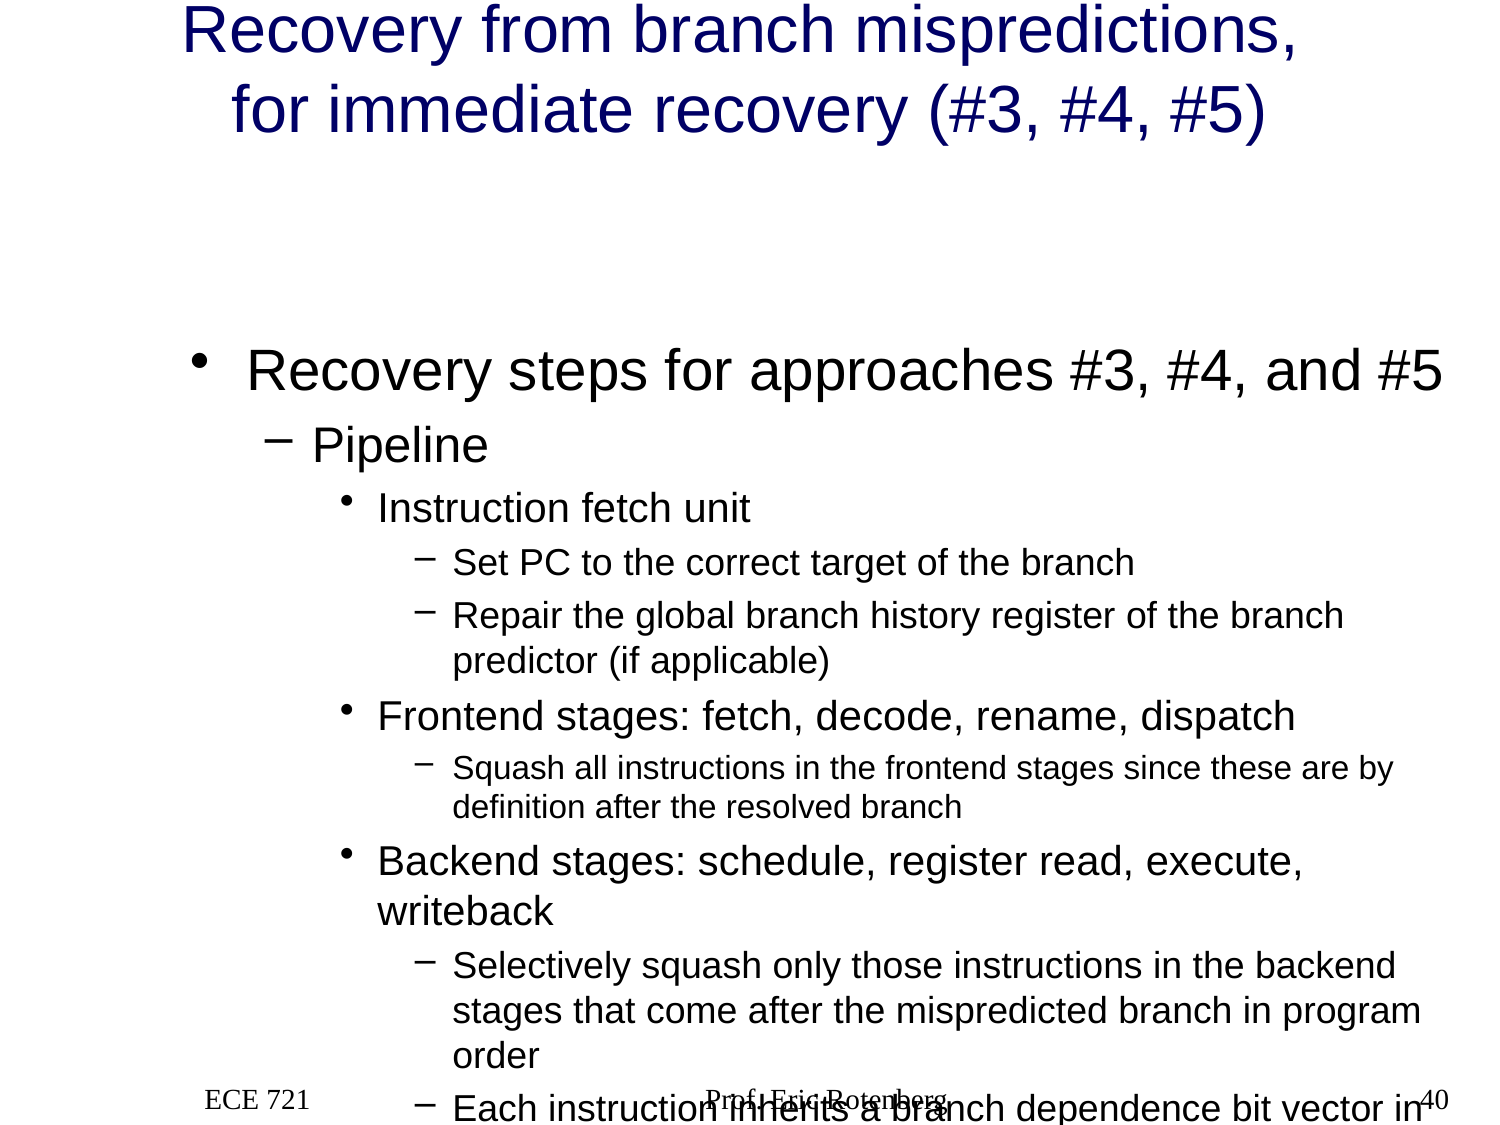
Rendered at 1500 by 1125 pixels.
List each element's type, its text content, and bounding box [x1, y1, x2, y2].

slide_number ECE 721 [189, 1072, 502, 1125]
footer Prof. Eric Rotenberg [589, 1072, 1065, 1125]
list Recovery steps for approaches #3, #4, and #5 Pipeline Instruction fetch unit Set PC to the correct target of the branch Repair the global branch history register of the branch predictor (if applicable) Frontend stages: fetch, decode, rename, dispatch Squash all instructions in the frontend stages since these are by definition after the resolved branch Backend stages: schedule, register read, execute, writeback Selectively squash only those instructions in the backend stages that come after the mispredicted branch in program order Each instruction inherits a branch dependence bit vector in the rename stage, with one bit per unresolved branch, indicating which unresolved branches are before the instruction in program order [174, 324, 1463, 1000]
slide_number 40 [1151, 1072, 1465, 1125]
title Recovery from branch mispredictions, for immediate recovery (#3, #4, #5) [0, 0, 1500, 154]
